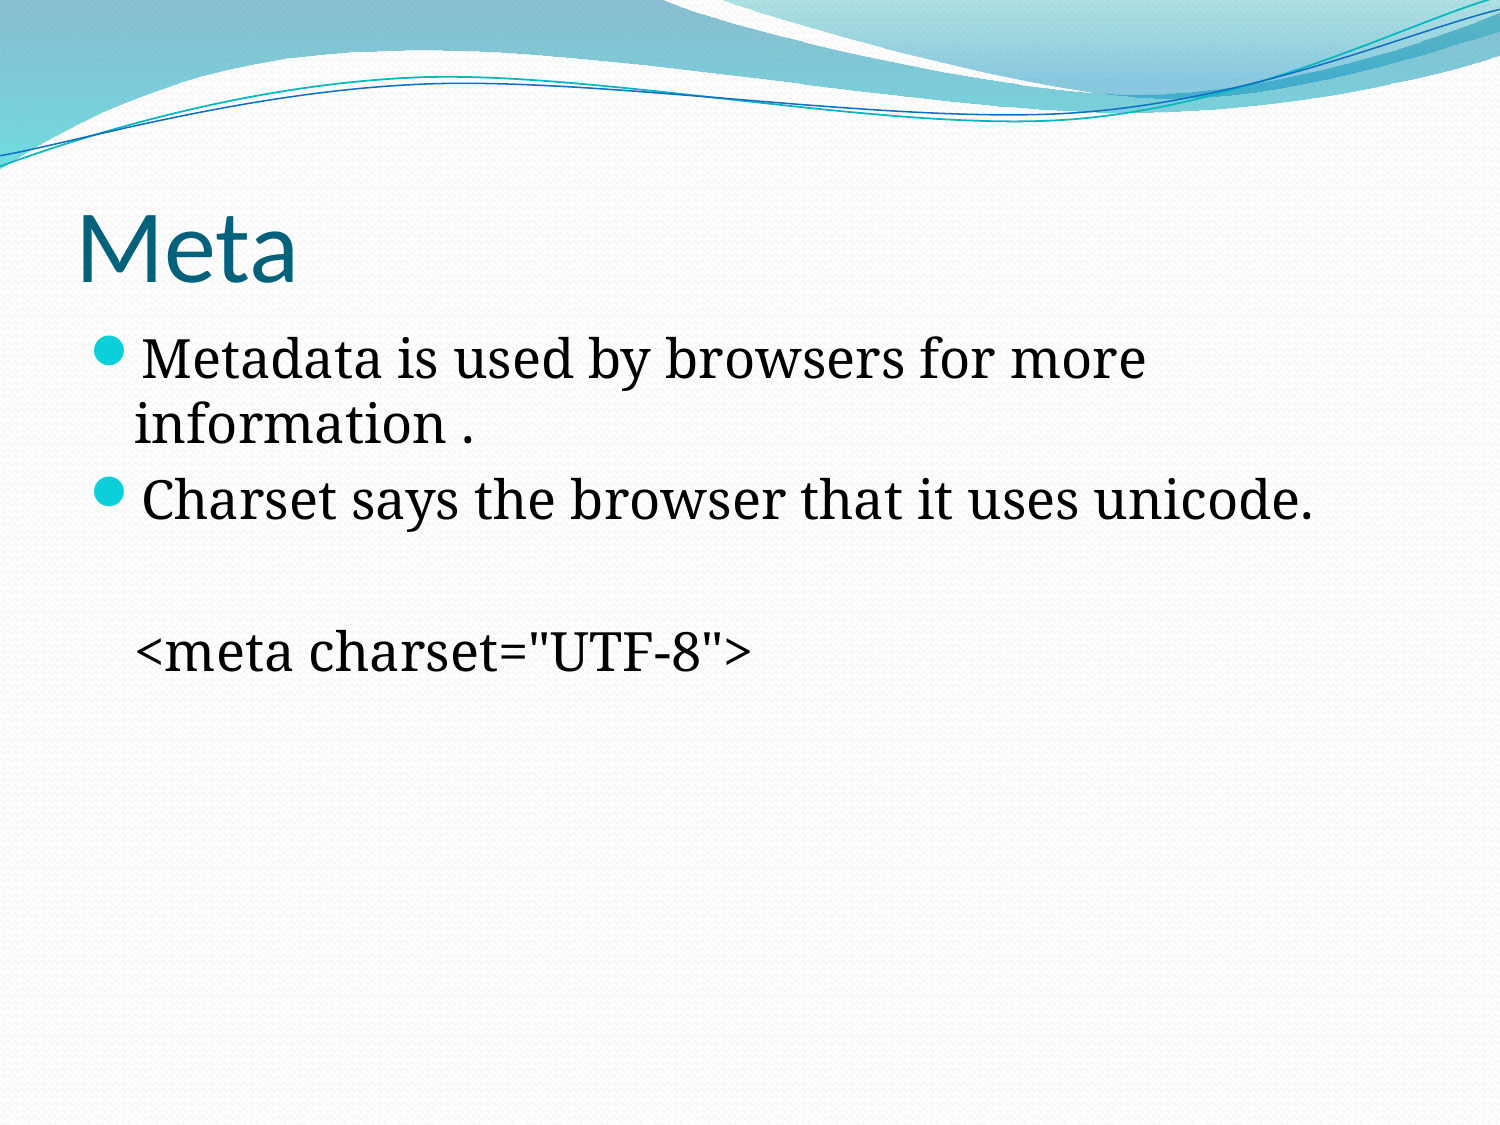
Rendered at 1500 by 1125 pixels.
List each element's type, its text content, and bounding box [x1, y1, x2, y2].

title Meta [75, 115, 1425, 303]
list Metadata is used by browsers for more information . Charset says the browser that it uses unicode. <meta charset="UTF-8"> [75, 317, 1425, 1038]
